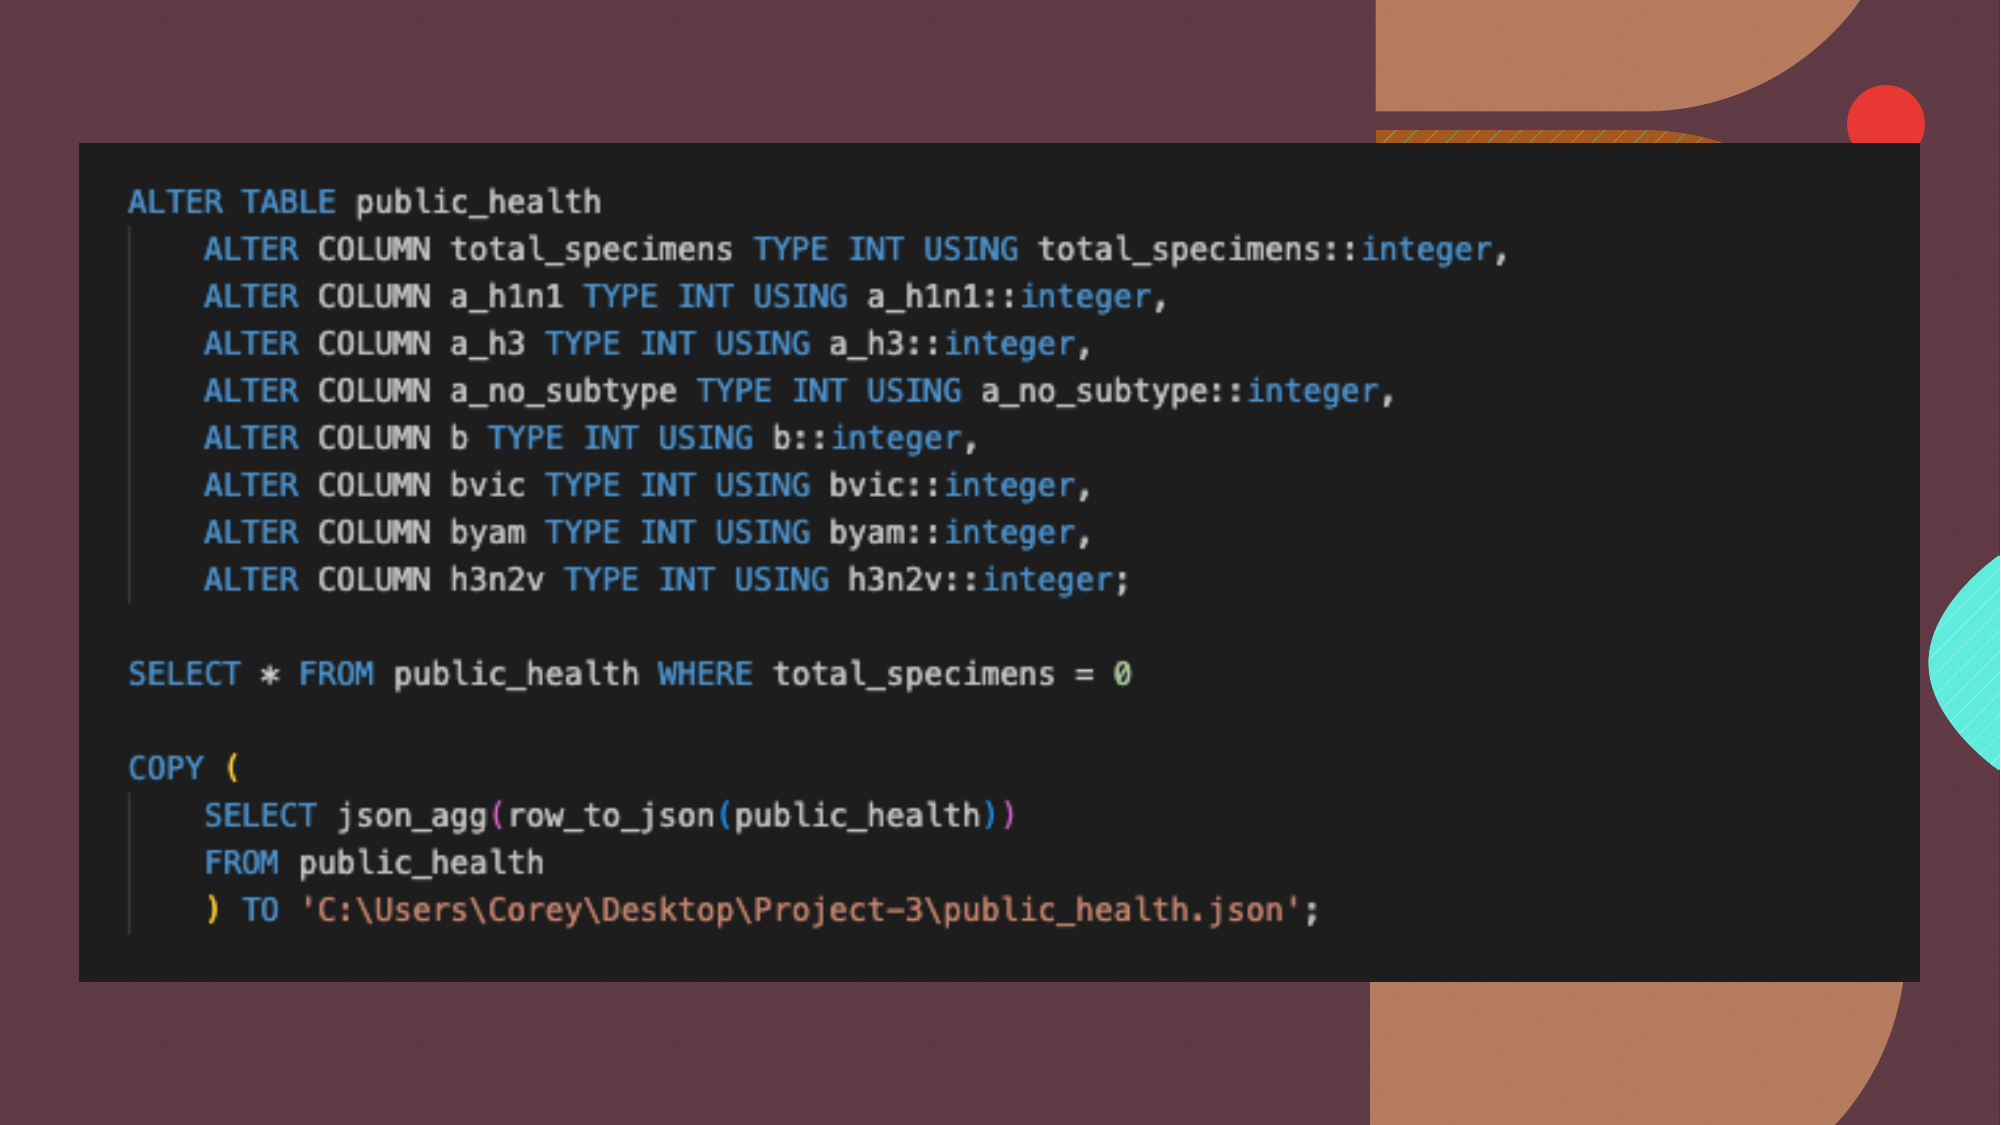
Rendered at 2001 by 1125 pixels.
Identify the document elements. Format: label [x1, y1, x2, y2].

list [79, 143, 1920, 982]
